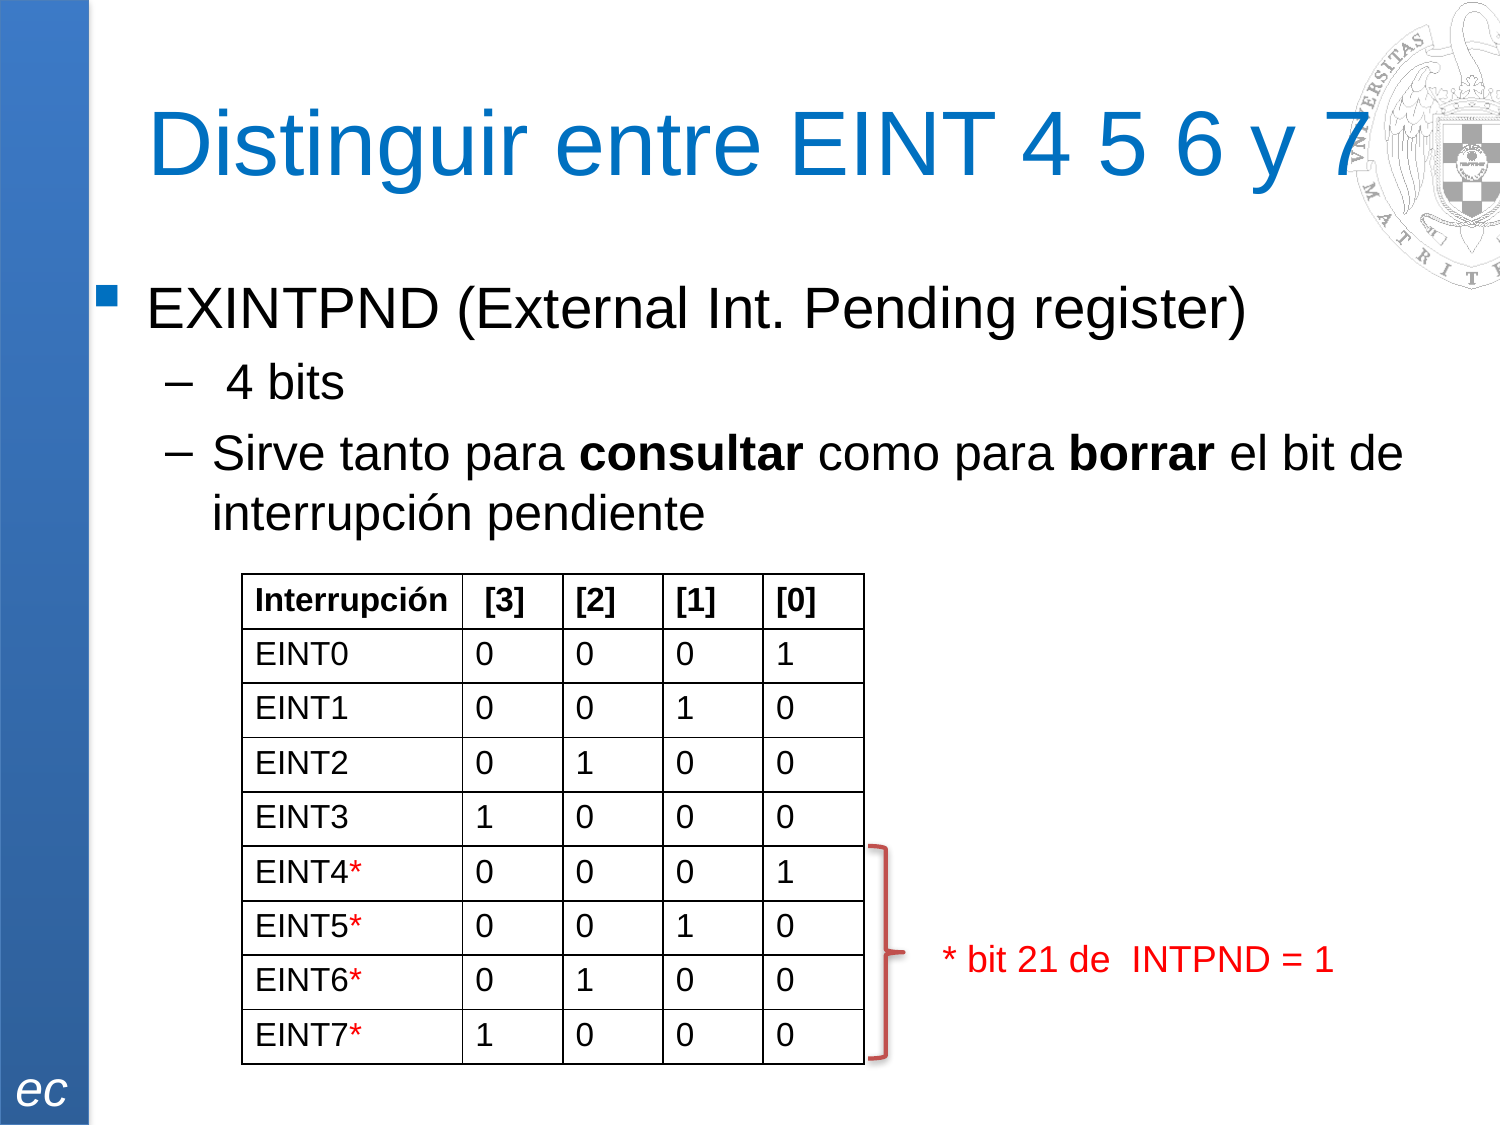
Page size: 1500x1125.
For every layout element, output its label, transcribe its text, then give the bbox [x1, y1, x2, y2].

table_cell 0 [564, 793, 662, 845]
table_cell 1 [463, 793, 562, 845]
table_cell 0 [564, 847, 662, 900]
table_header [0] [764, 575, 863, 628]
table_cell 0 [764, 793, 863, 845]
table_header [2] [564, 575, 662, 628]
list EXINTPND (External Int. Pending register) 4 bits Sirve tanto para consultar como para borrar el bit de interrupción pendiente [75, 262, 1459, 1005]
table_cell 0 [764, 902, 862, 954]
table_cell 0 [664, 1010, 762, 1063]
table_cell 0 [664, 738, 762, 791]
text_box [868, 843, 906, 1061]
table_cell 0 [463, 847, 562, 900]
text_box * bit 21 de INTPND = 1 [929, 928, 1349, 987]
table_cell 0 [564, 1010, 662, 1063]
table_cell 0 [664, 630, 762, 682]
table_cell EINT4* [243, 847, 462, 900]
table_header [3] [463, 575, 562, 628]
table_cell EINT0 [243, 630, 462, 682]
table_cell 0 [664, 956, 762, 1009]
table_cell 0 [664, 793, 762, 845]
table_cell 0 [463, 738, 562, 791]
table_cell EINT7* [243, 1010, 462, 1063]
table_cell 0 [764, 738, 863, 791]
table_cell 1 [664, 902, 762, 954]
table_cell 1 [564, 738, 662, 791]
table_header [1] [664, 575, 762, 628]
table_cell 0 [463, 684, 562, 737]
table_cell 1 [764, 630, 863, 682]
table_header Interrupción [243, 575, 462, 628]
table_cell EINT6* [243, 956, 462, 1009]
table_cell EINT1 [243, 684, 462, 737]
table_cell EINT3 [243, 793, 462, 845]
table_cell 0 [564, 902, 662, 954]
table_cell 0 [764, 684, 863, 737]
table_cell 0 [764, 956, 862, 1009]
table_cell 0 [463, 630, 562, 682]
table_cell 0 [463, 902, 562, 954]
table_cell 1 [564, 956, 662, 1009]
table_cell 0 [764, 1010, 863, 1063]
table_cell EINT2 [243, 738, 462, 791]
table_cell 0 [463, 956, 562, 1009]
table_cell 1 [463, 1010, 562, 1063]
table_cell 0 [564, 630, 662, 682]
table_cell 1 [764, 847, 863, 900]
table_cell 0 [564, 684, 662, 737]
title Distinguir entre EINT 4 5 6 y 7 [75, 45, 1447, 233]
table_cell 1 [664, 684, 762, 737]
table_cell EINT5* [243, 902, 462, 954]
table_cell 0 [664, 847, 762, 900]
